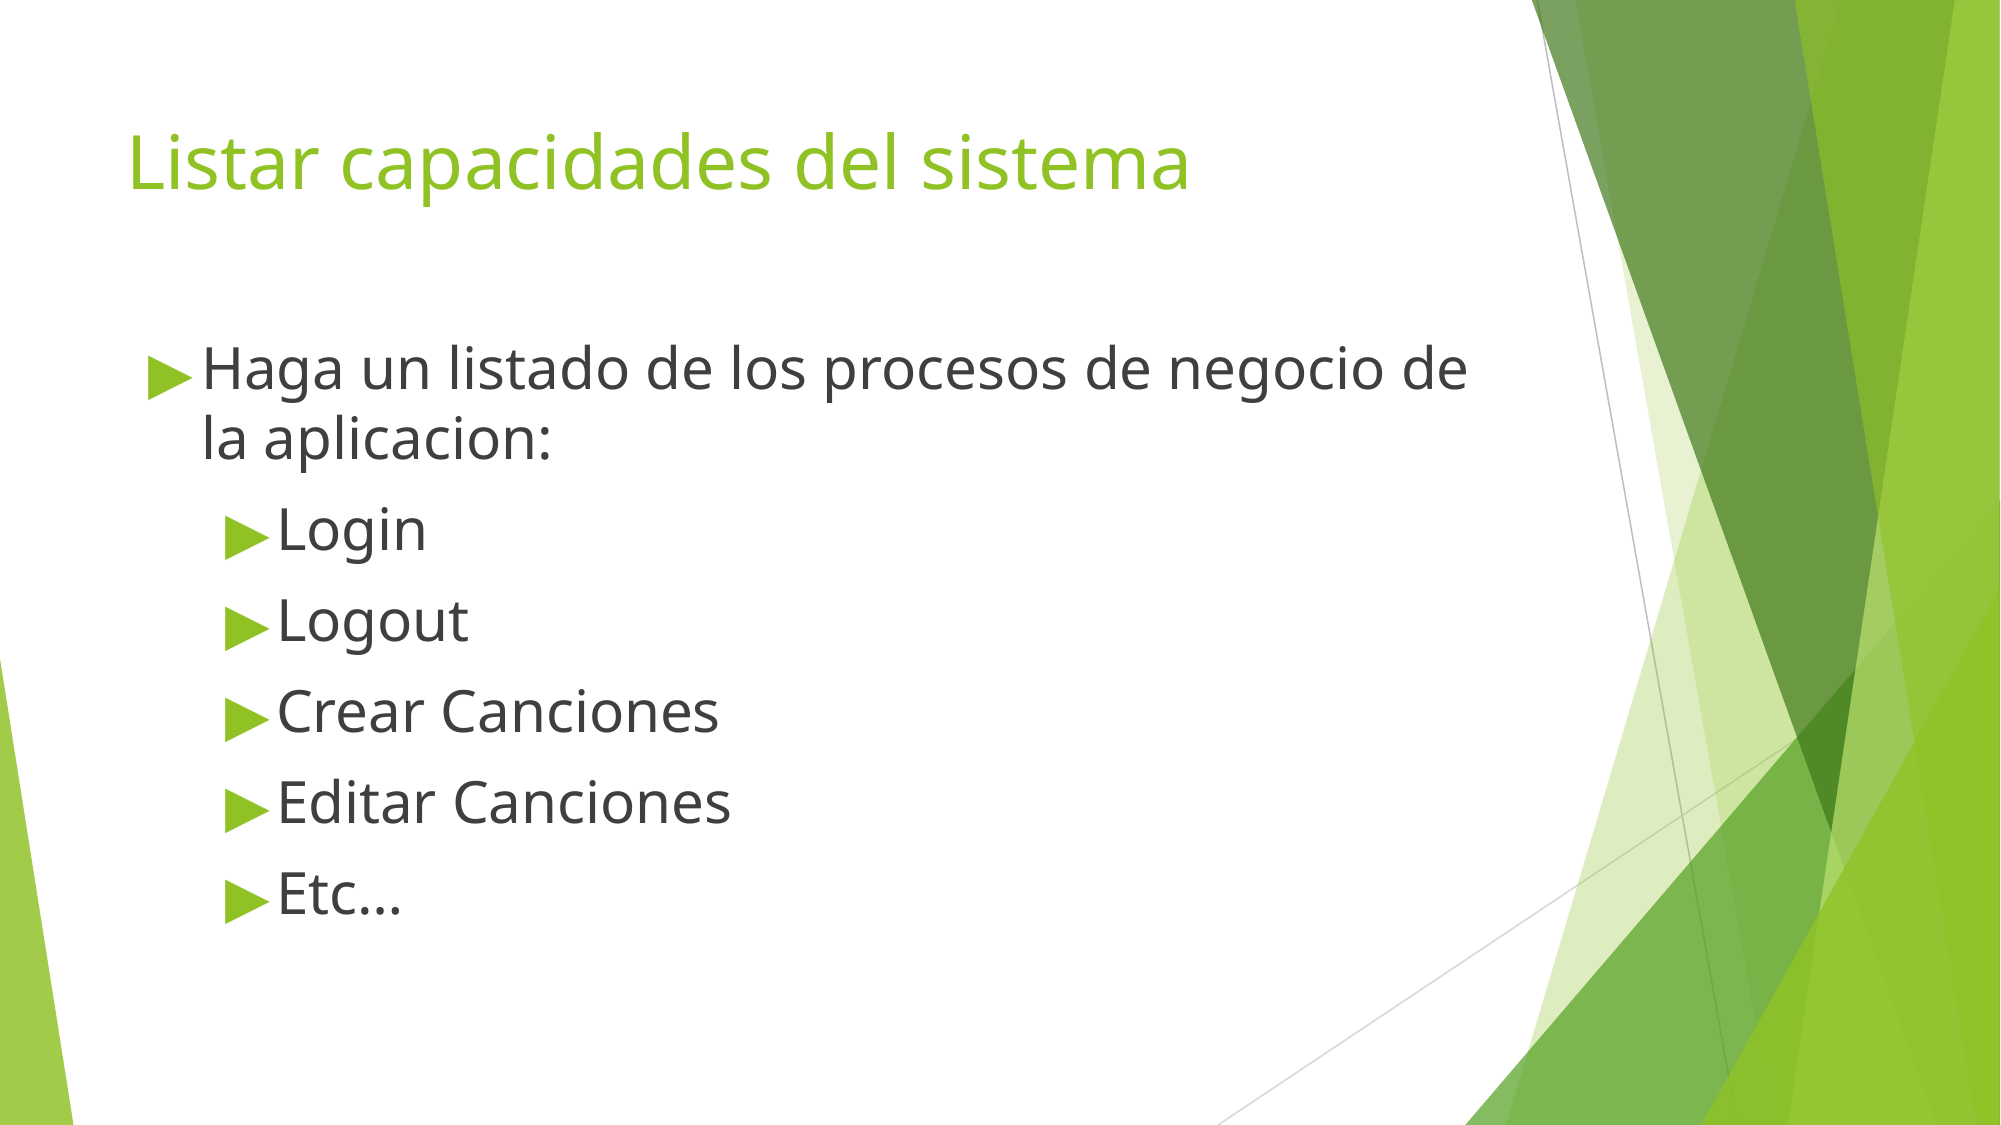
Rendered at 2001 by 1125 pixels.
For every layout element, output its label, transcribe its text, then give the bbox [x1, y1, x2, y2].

title Listar capacidades del sistema [111, 99, 1522, 316]
list Haga un listado de los procesos de negocio de la aplicacion: Login Logout Crear Canciones Editar Canciones Etc… [111, 316, 1522, 954]
